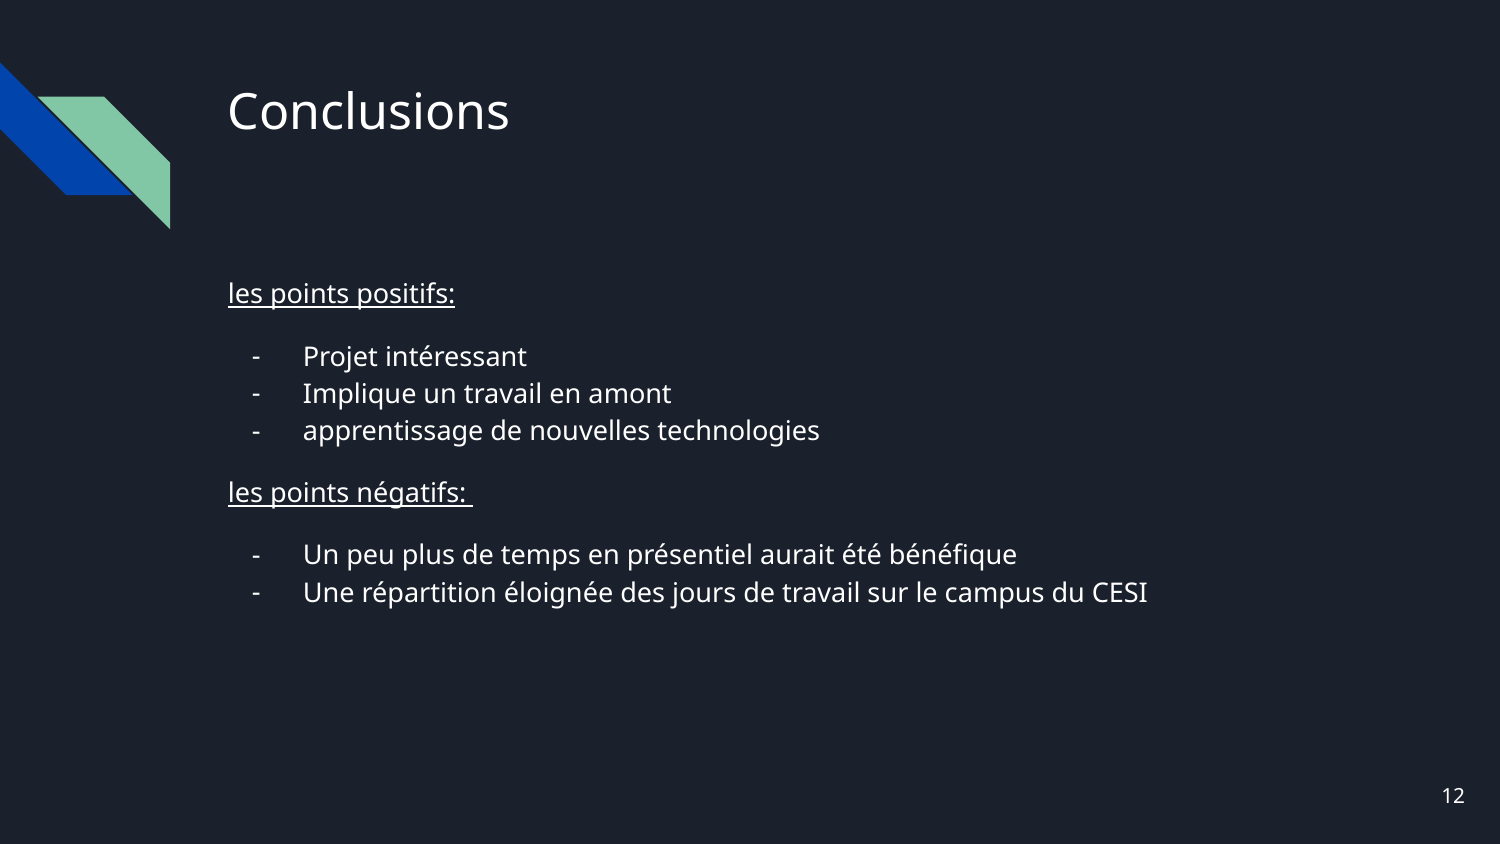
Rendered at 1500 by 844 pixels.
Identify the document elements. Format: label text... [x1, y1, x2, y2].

slide_number ‹#› [1389, 764, 1480, 830]
list les points positifs: Projet intéressant Implique un travail en amont apprentissage de nouvelles technologies les points négatifs: Un peu plus de temps en présentiel aurait été bénéfique Une répartition éloignée des jours de travail sur le campus du CESI [212, 257, 1368, 735]
title Conclusions [212, 64, 1368, 215]
